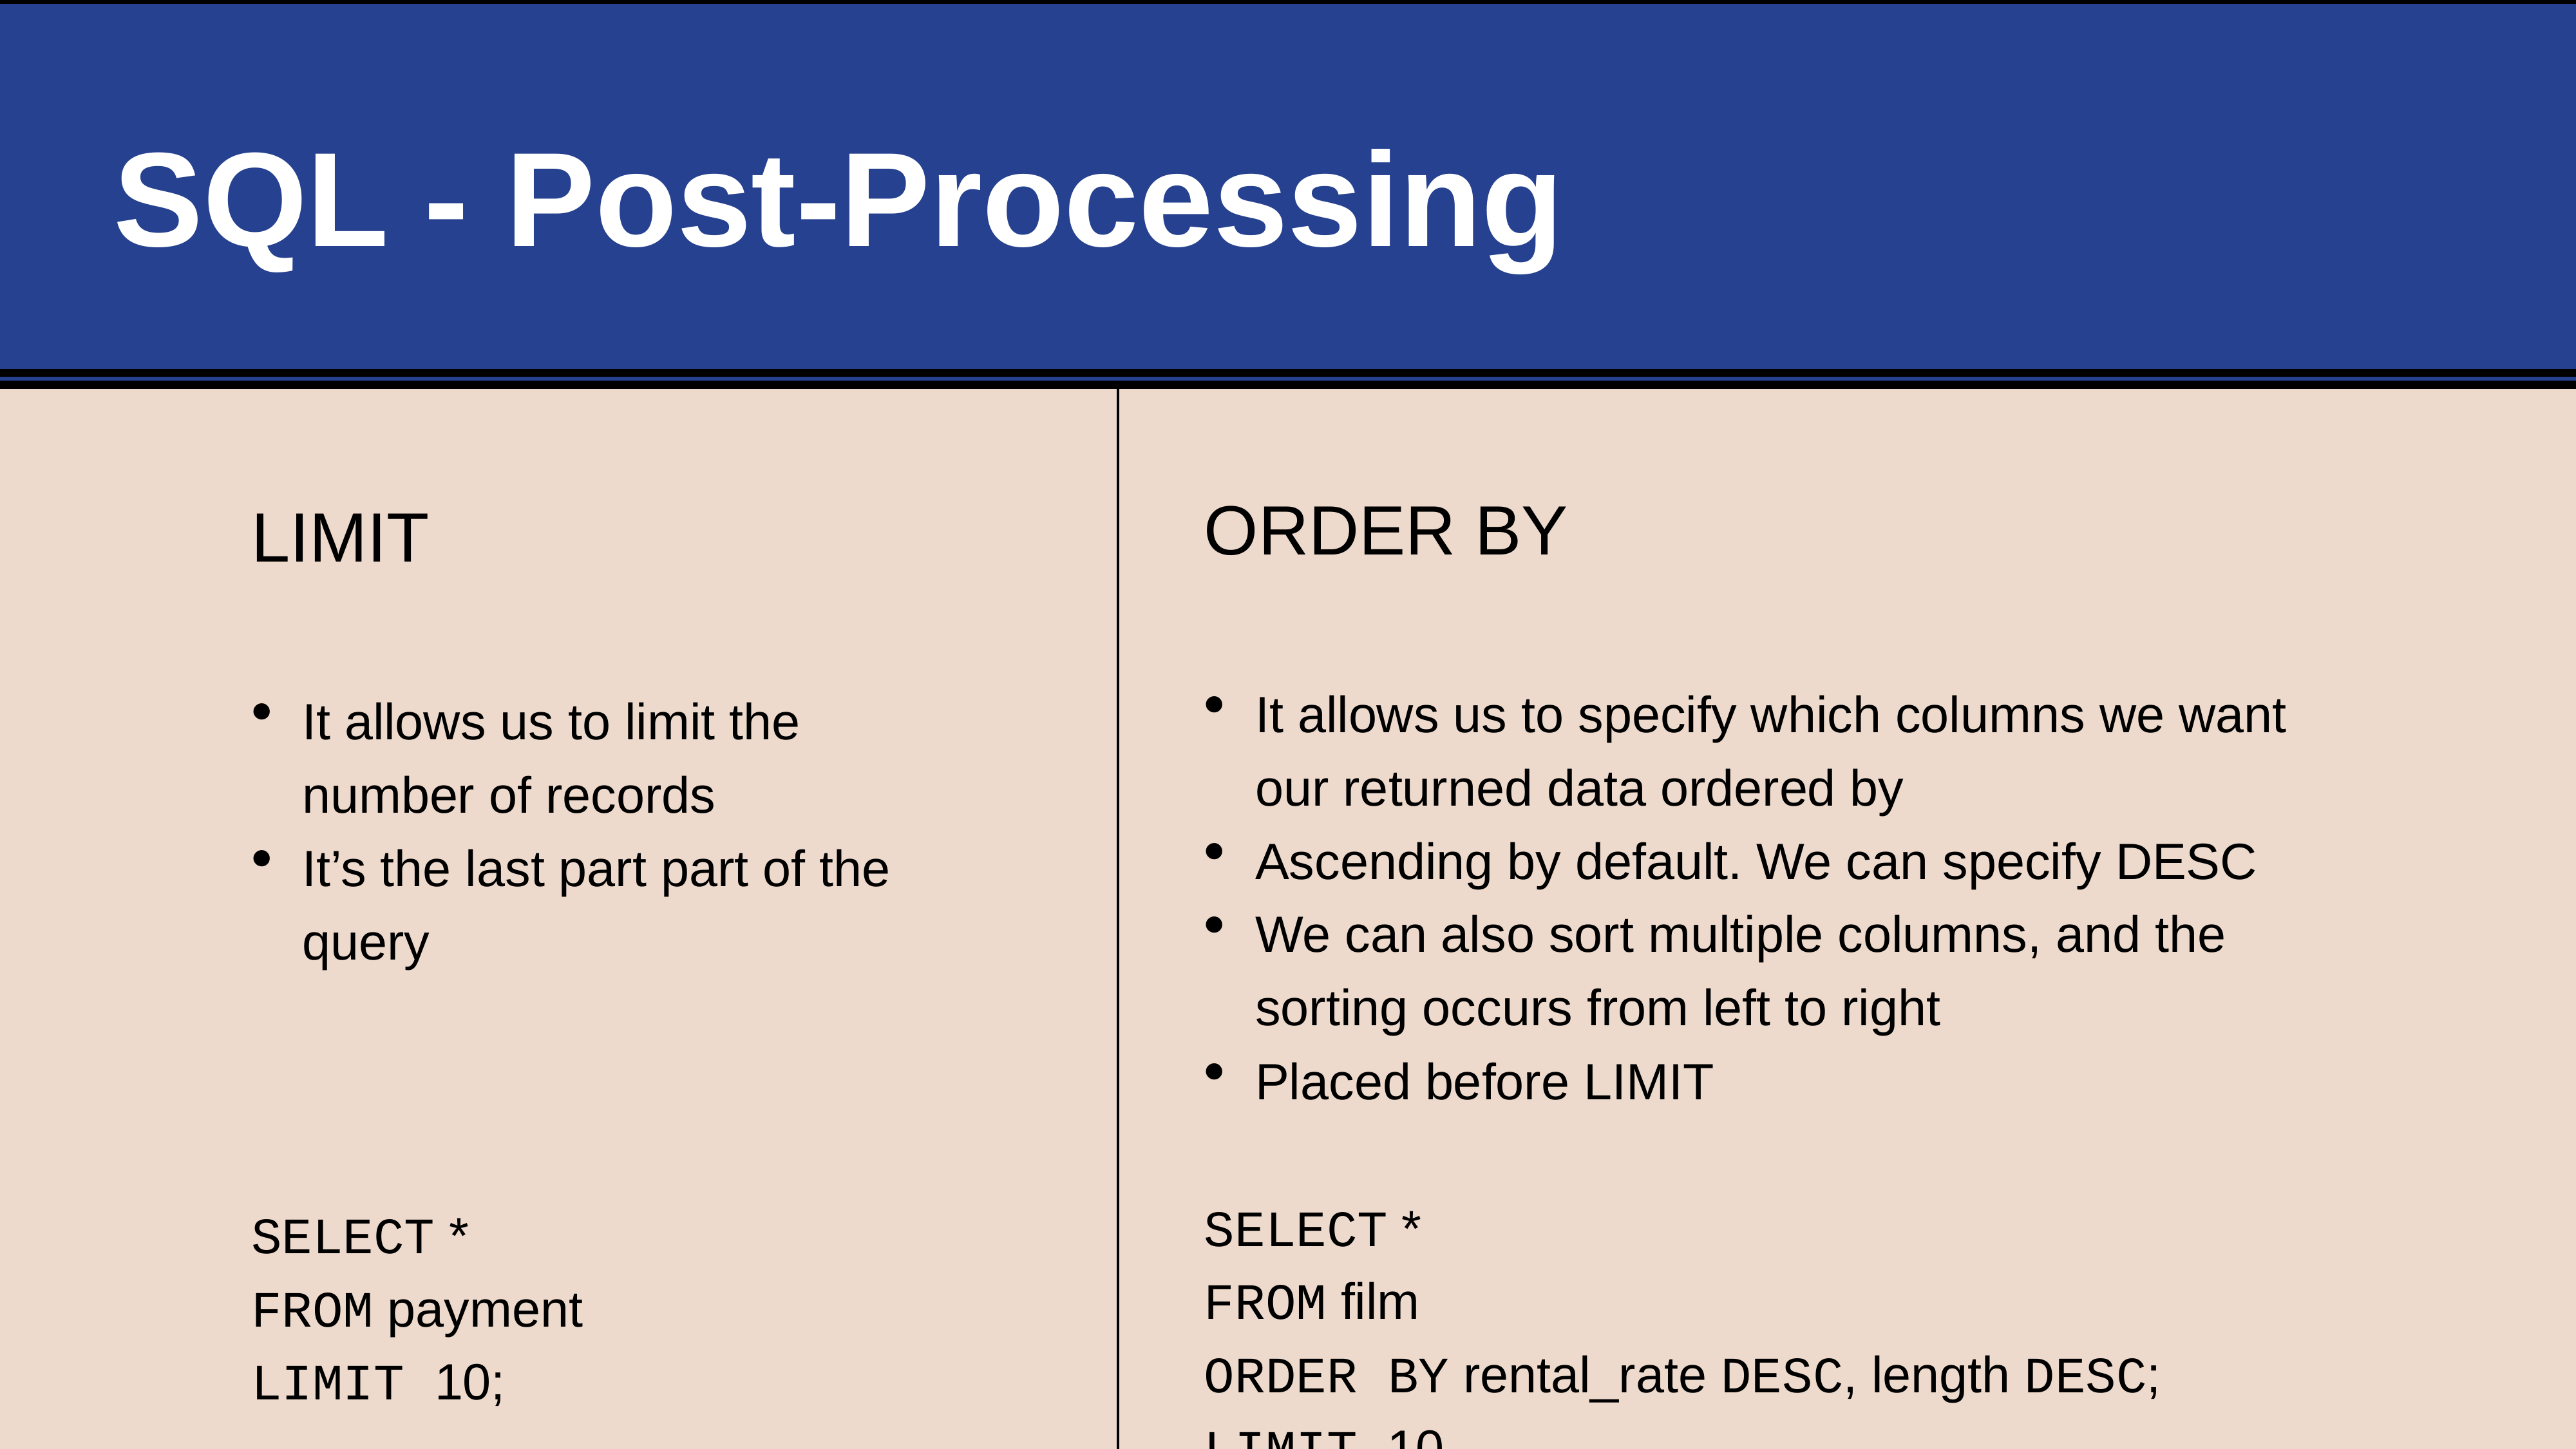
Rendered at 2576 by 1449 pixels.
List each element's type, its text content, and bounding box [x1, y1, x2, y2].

text_box [0, 0, 2576, 372]
text_box ORDER BY It allows us to specify which columns we want our returned data ordered by Ascending by default. We can specify DESC We can also sort multiple columns, and the sorting occurs from left to right Placed before LIMIT SELECT * FROM film ORDER BY rental_rate DESC, length DESC; LIMIT 10 [1178, 442, 2366, 1449]
text_box LIMIT It allows us to limit the number of records It’s the last part part of the query SELECT * FROM payment LIMIT 10; [225, 450, 971, 1436]
text_box [0, 373, 2576, 385]
title SQL - Post-Processing [87, 81, 2489, 303]
